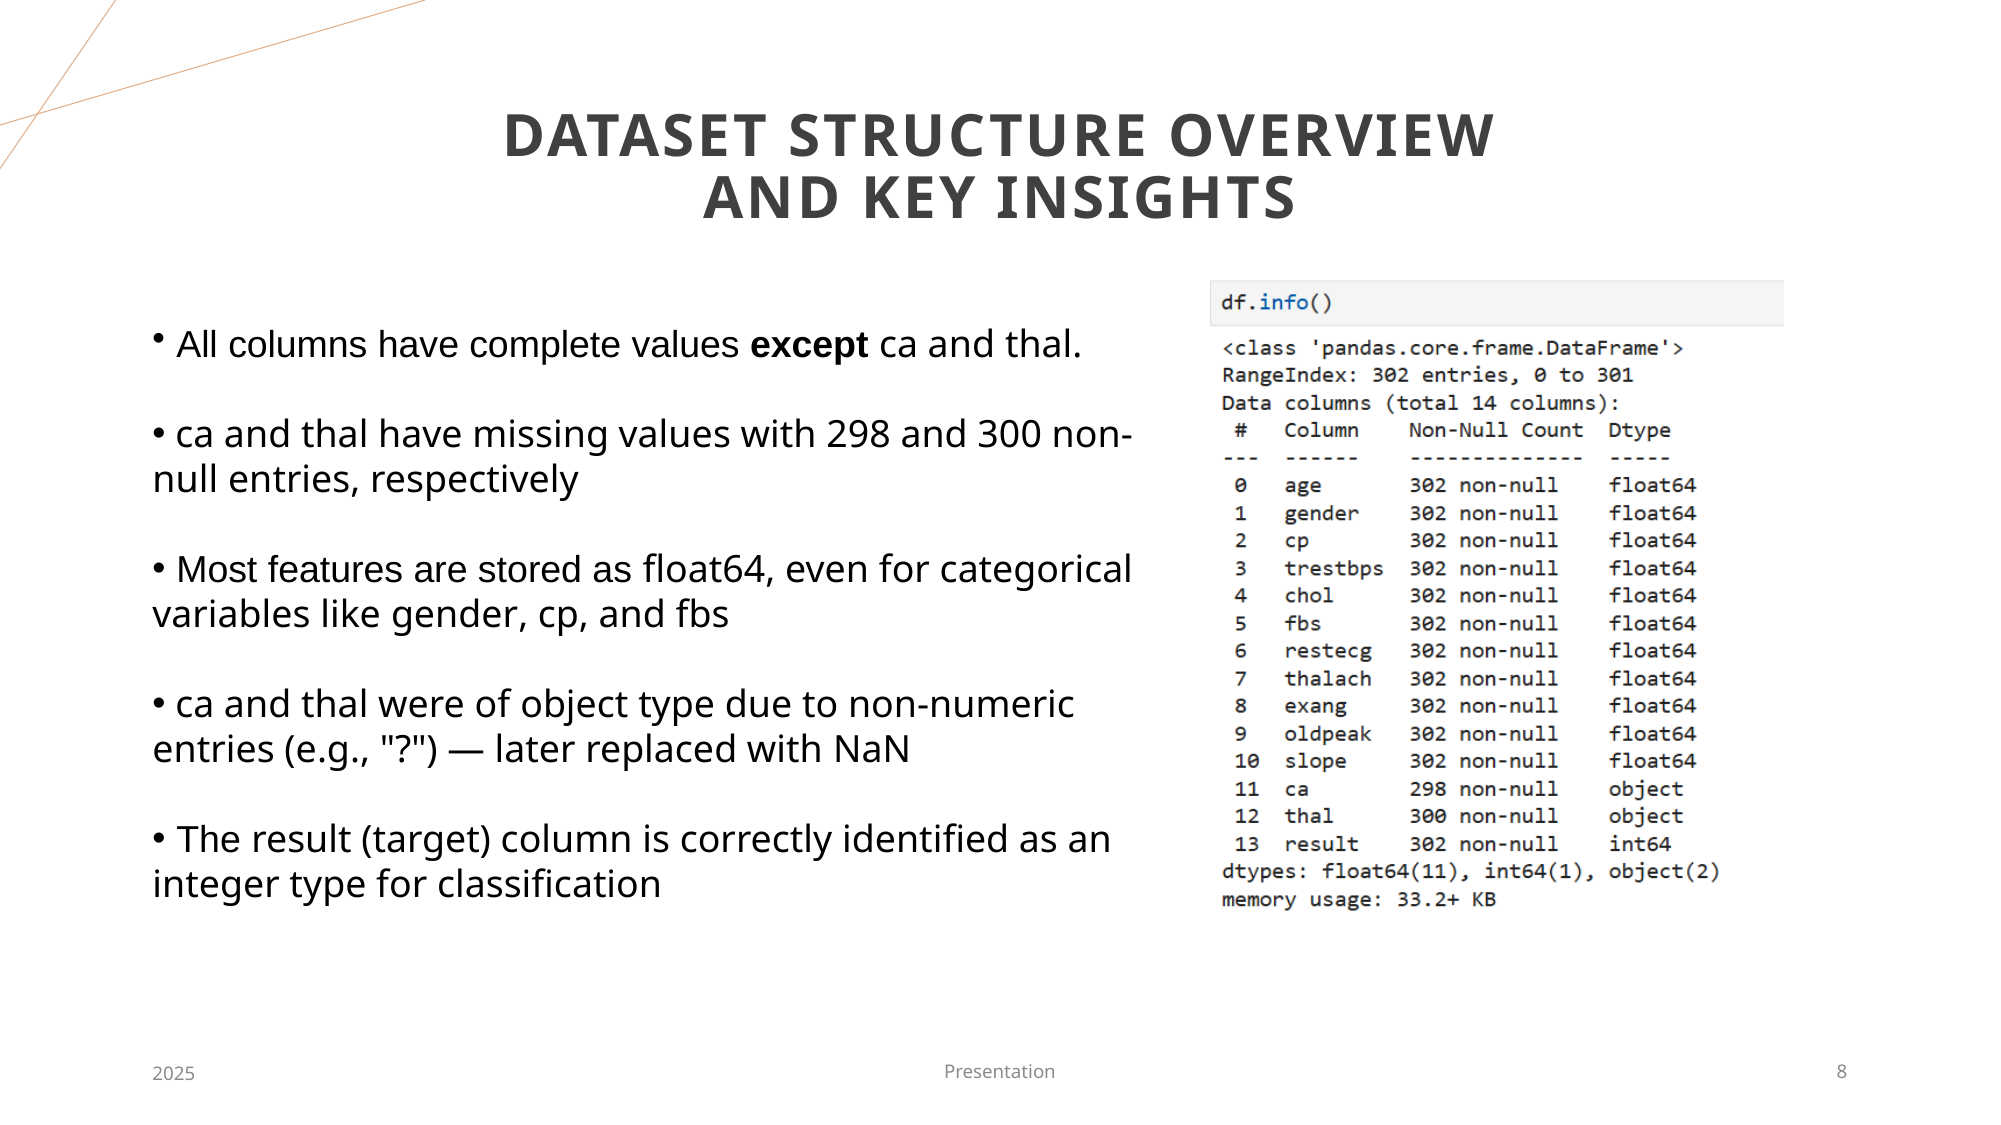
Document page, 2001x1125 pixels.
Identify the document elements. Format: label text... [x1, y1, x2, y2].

footer Presentation [662, 1042, 1338, 1103]
title Dataset Structure Overview and Key insights [137, 59, 1863, 278]
slide_number 2025 [137, 1042, 588, 1103]
picture [1210, 277, 1784, 916]
list All columns have complete values except ca and thal. ca and thal have missing values with 298 and 300 non-null entries, respectively Most features are stored as float64, even for categorical variables like gender, cp, and fbs ca and thal were of object type due to non-numeric entries (e.g., "?") — later replaced with NaN The result (target) column is correctly identified as an integer type for classification [137, 286, 1155, 939]
slide_number 8 [1412, 1042, 1863, 1103]
